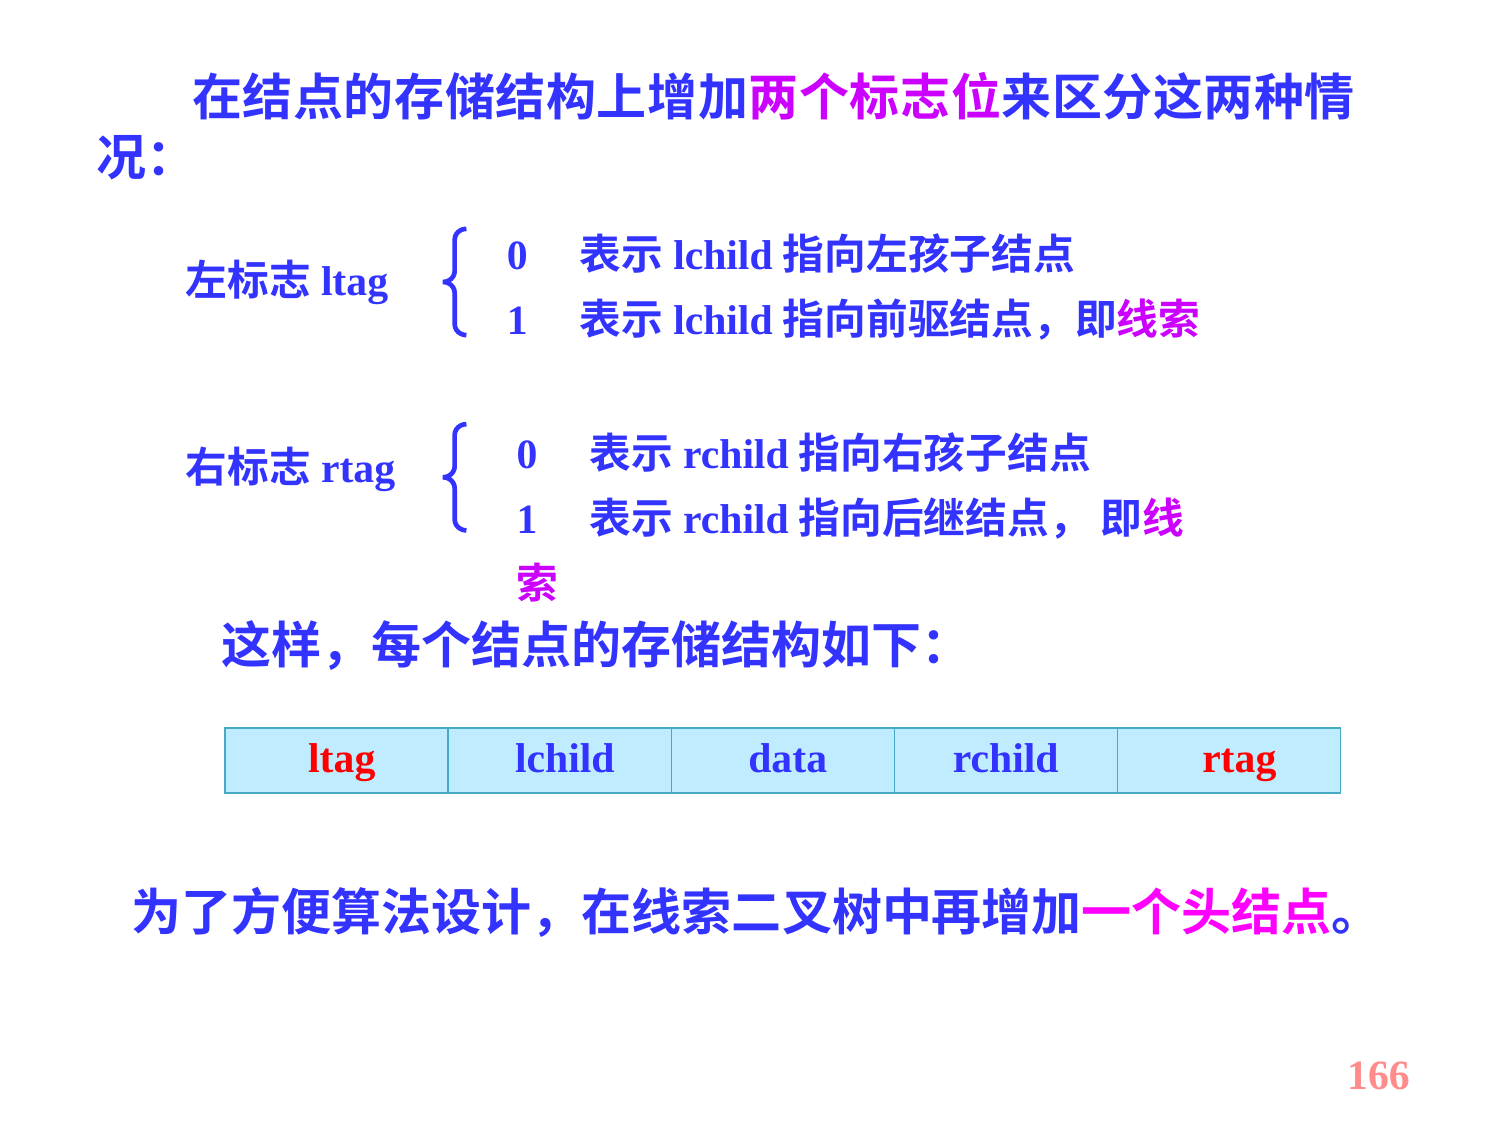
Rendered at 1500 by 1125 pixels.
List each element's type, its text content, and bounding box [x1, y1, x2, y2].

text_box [170, 204, 1225, 352]
table_header rtag [1118, 729, 1340, 792]
text_box 这样，每个结点的存储结构如下： [206, 605, 999, 681]
table_header data [672, 729, 894, 792]
slide_number 166 [1074, 1042, 1425, 1103]
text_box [170, 404, 1235, 551]
table_header ltag [226, 729, 447, 792]
table_header lchild [449, 729, 671, 792]
text_box 在结点的存储结构上增加两个标志位来区分这两种情况： [81, 58, 1370, 194]
text_box 为了方便算法设计，在线索二叉树中再增加一个头结点。 [117, 867, 1436, 1014]
table_header rchild [895, 729, 1117, 792]
